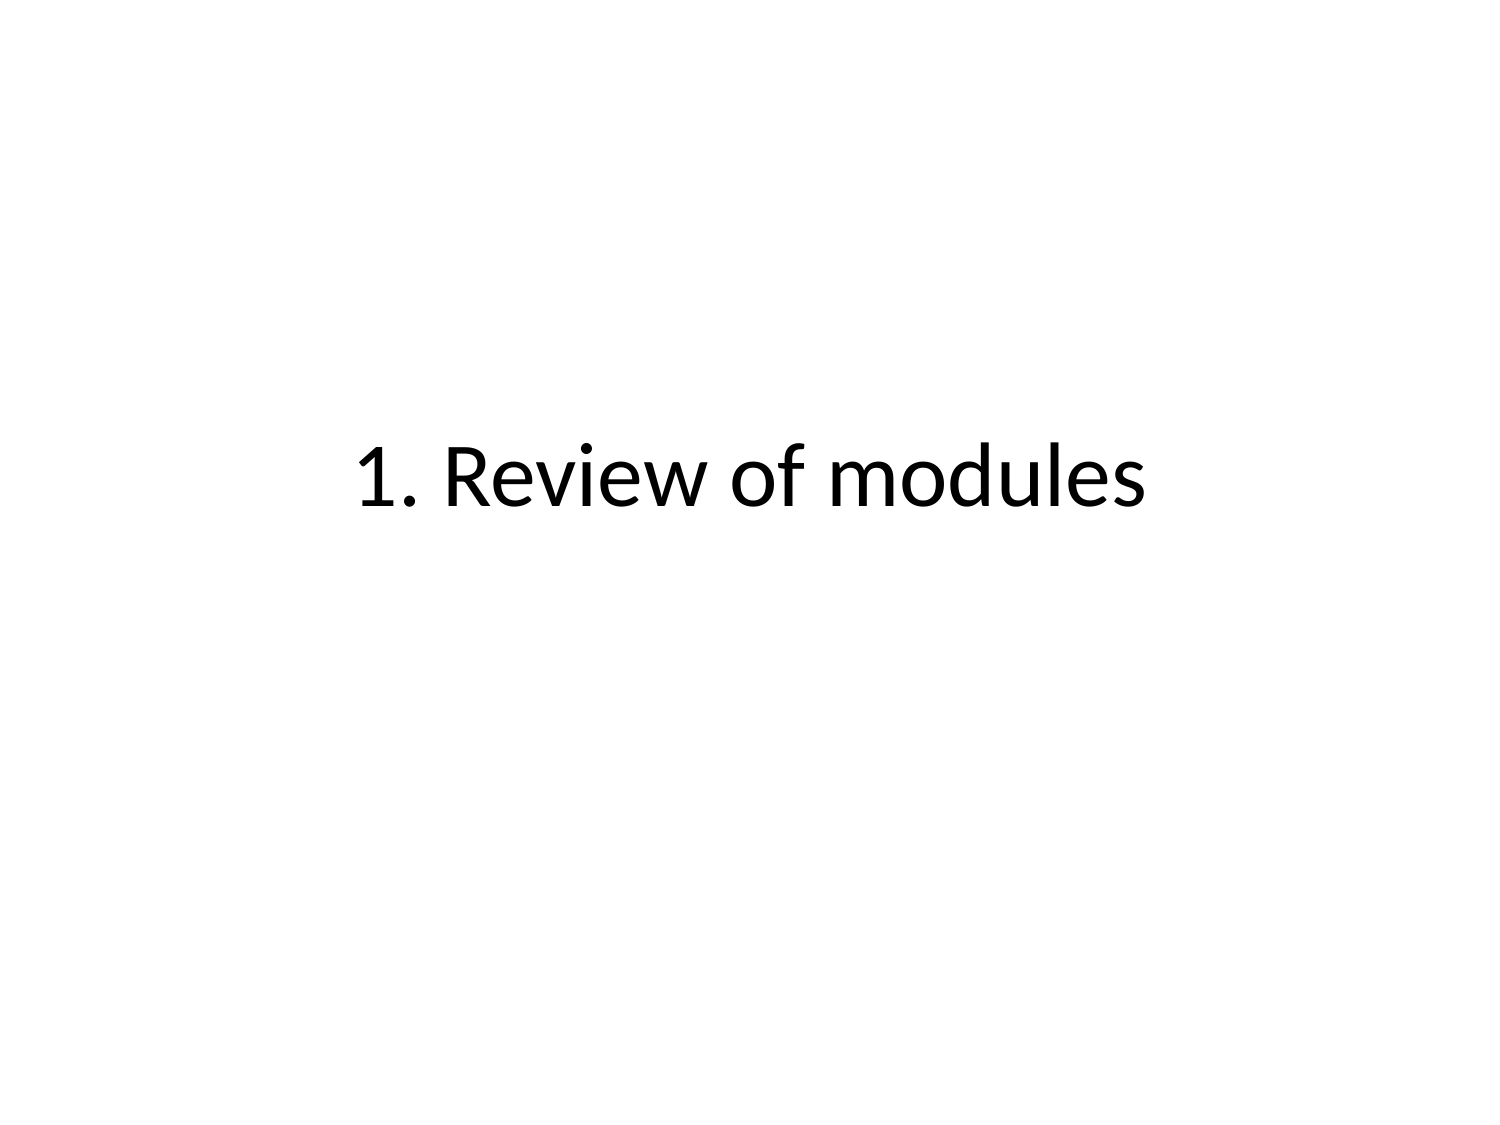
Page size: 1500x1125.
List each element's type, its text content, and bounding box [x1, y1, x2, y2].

title 1. Review of modules [112, 349, 1388, 591]
